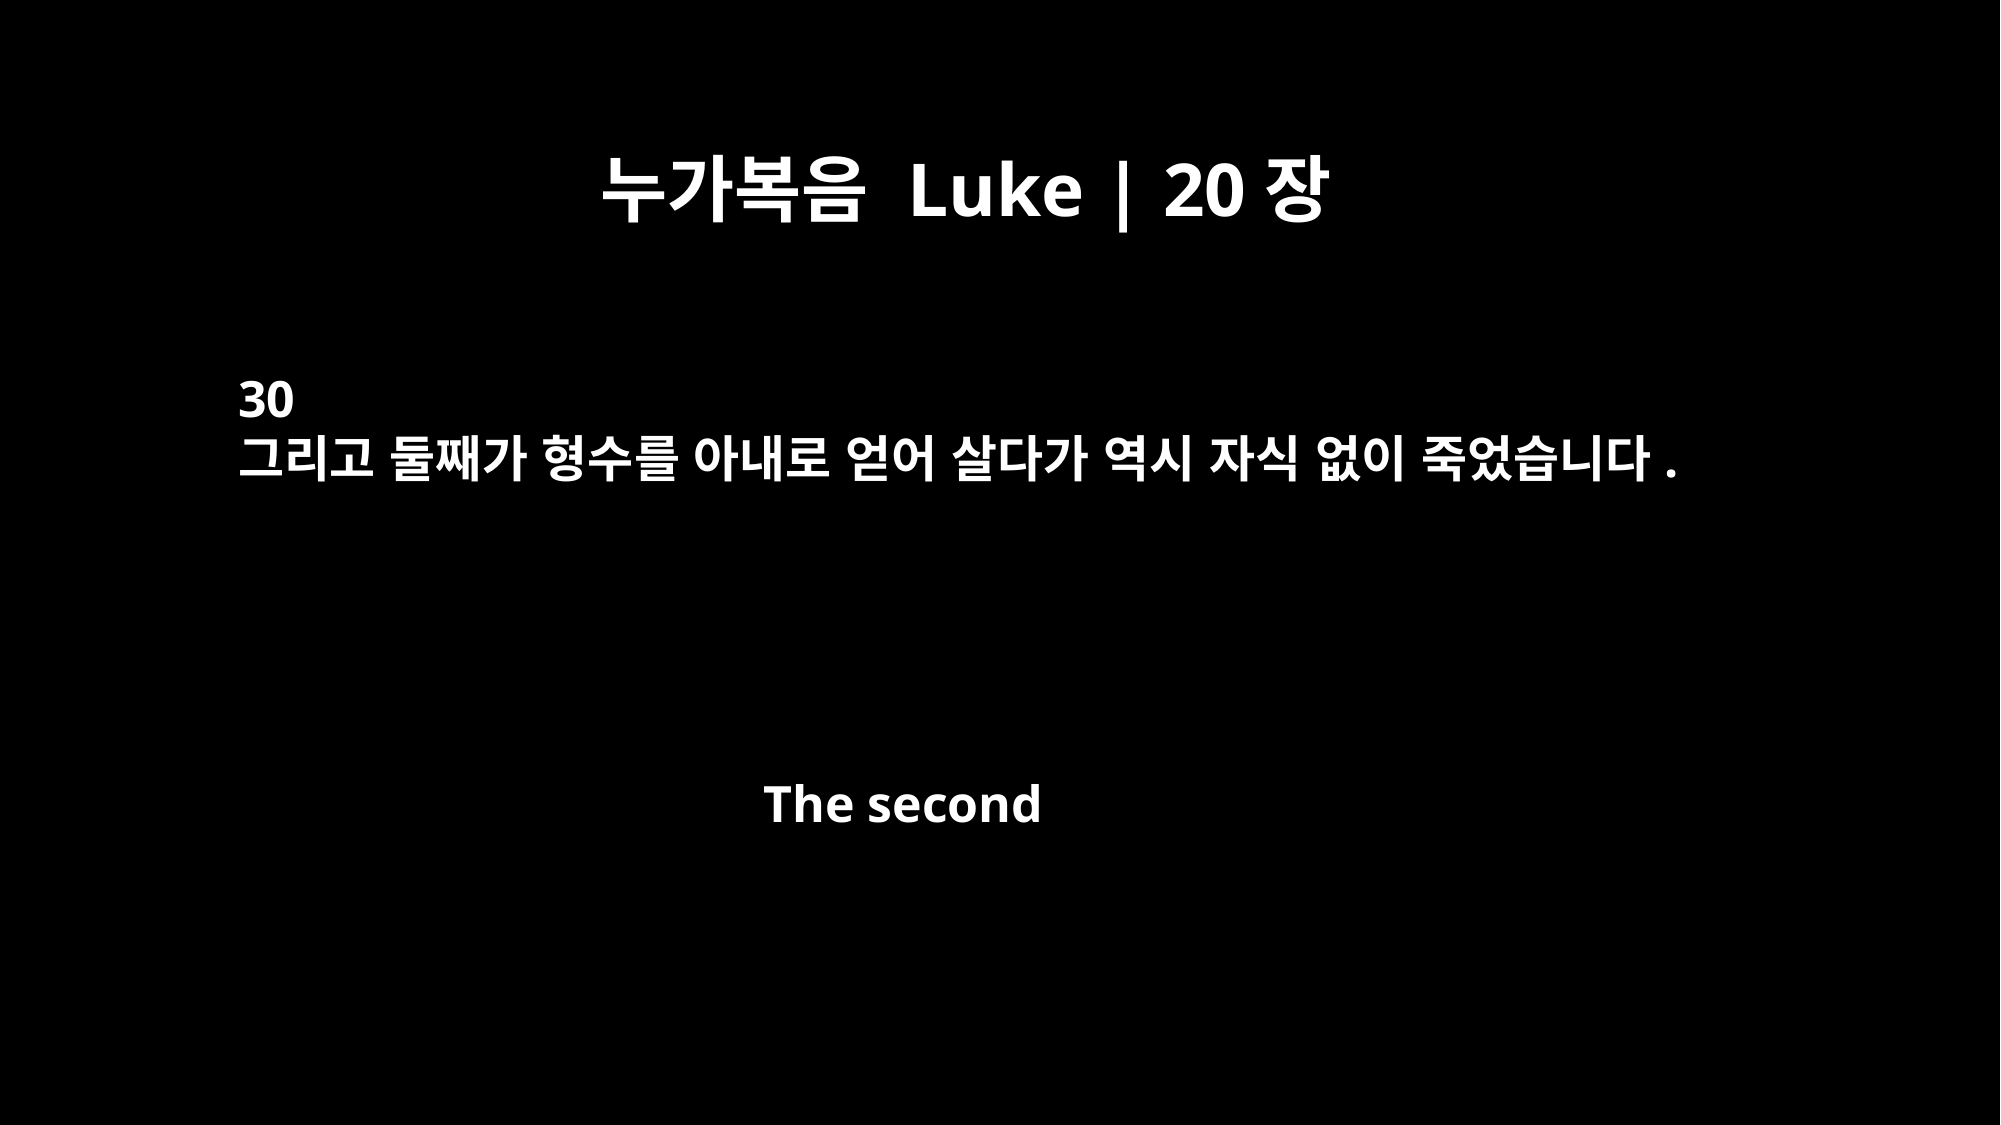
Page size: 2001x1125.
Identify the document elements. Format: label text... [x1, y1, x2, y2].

text_box The second [748, 764, 1059, 840]
text_box 누가복음 Luke | 20장 [585, 136, 1347, 239]
text_box 30 그리고 둘째가 형수를 아내로 얻어 살다가 역시 자식 없이 죽었습니다. [223, 359, 1694, 495]
